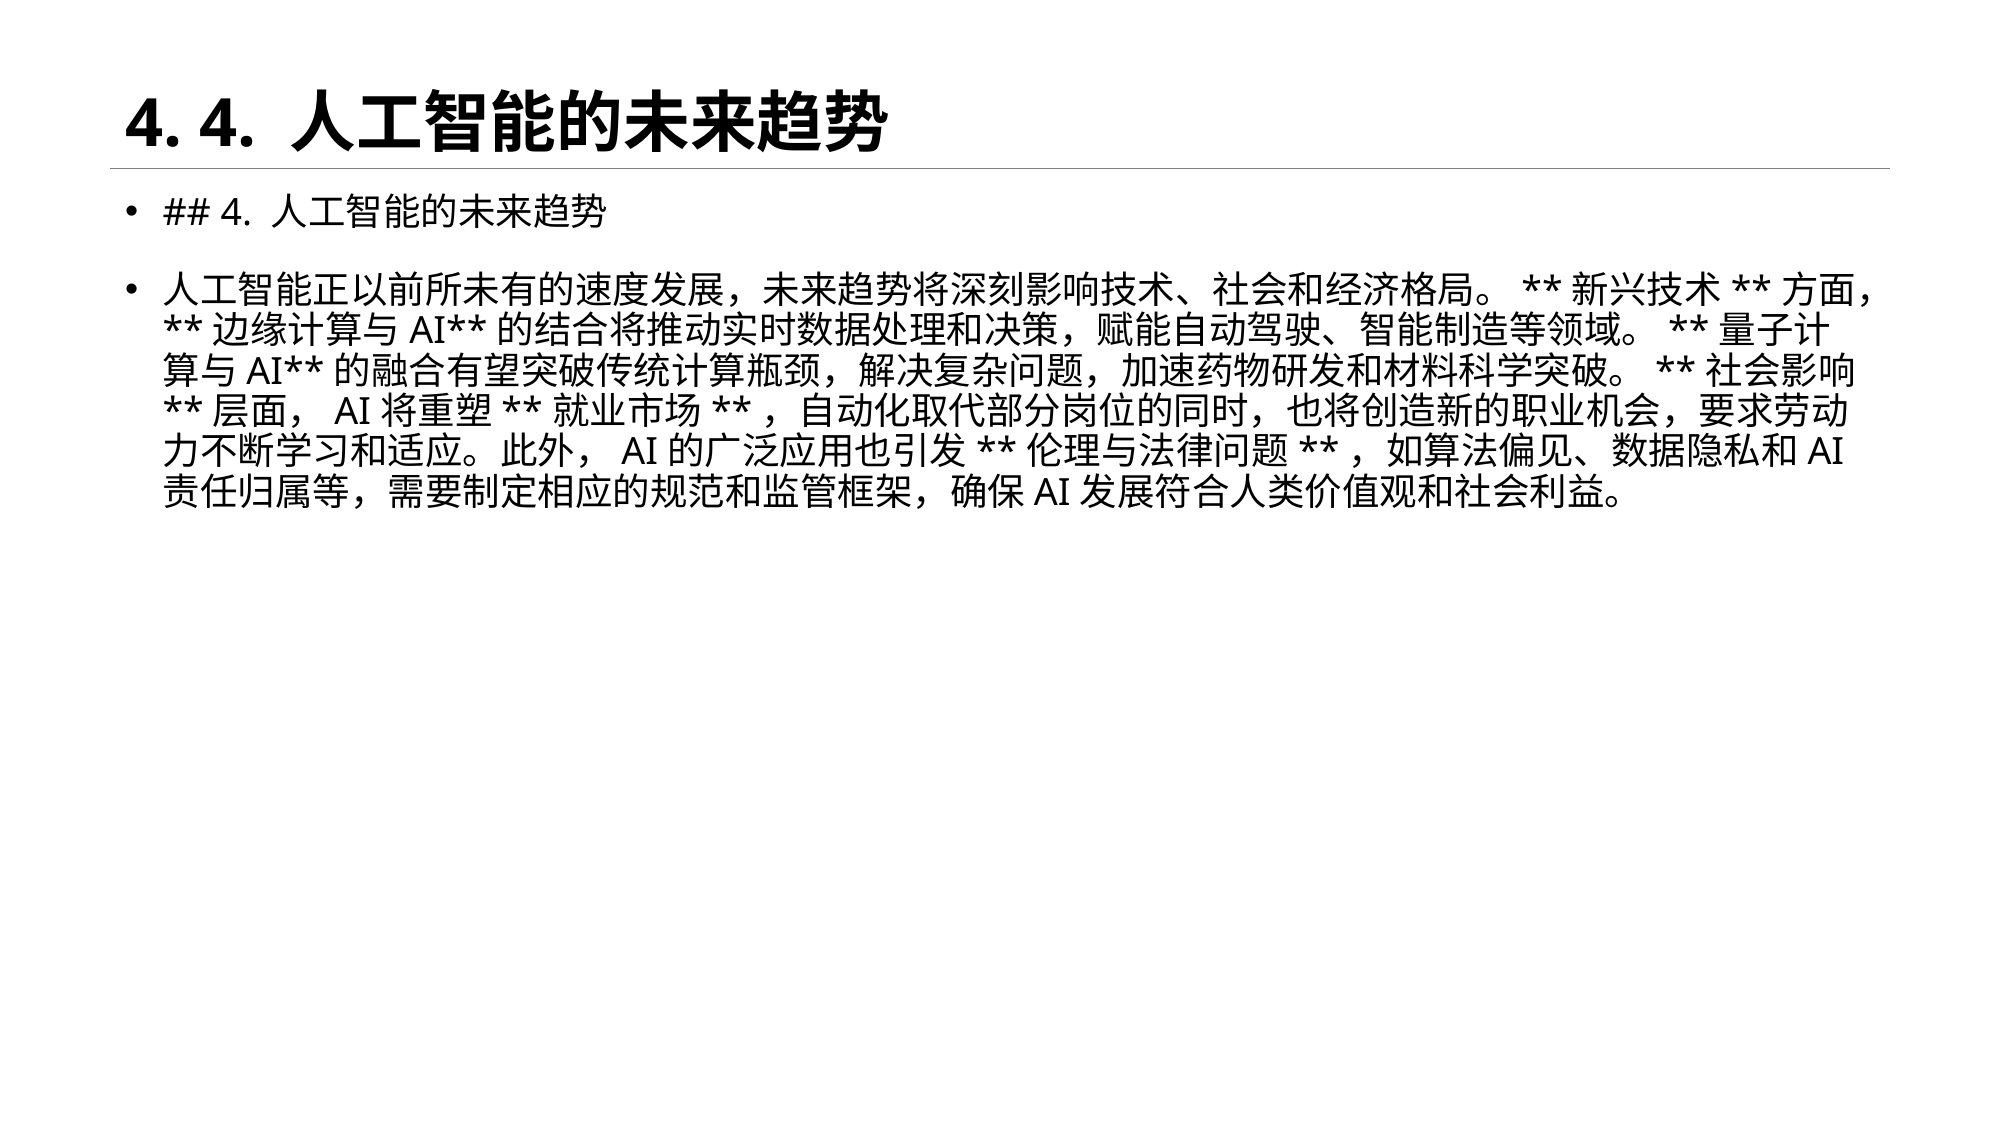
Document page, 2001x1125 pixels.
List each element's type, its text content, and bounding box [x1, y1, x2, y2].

title 4. 4. 人工智能的未来趋势 [109, 0, 1890, 169]
list ## 4. 人工智能的未来趋势 人工智能正以前所未有的速度发展，未来趋势将深刻影响技术、社会和经济格局。**新兴技术**方面，**边缘计算与AI**的结合将推动实时数据处理和决策，赋能自动驾驶、智能制造等领域。**量子计算与AI**的融合有望突破传统计算瓶颈，解决复杂问题，加速药物研发和材料科学突破。**社会影响**层面，AI将重塑**就业市场**，自动化取代部分岗位的同时，也将创造新的职业机会，要求劳动力不断学习和适应。此外，AI的广泛应用也引发**伦理与法律问题**，如算法偏见、数据隐私和AI责任归属等，需要制定相应的规范和监管框架，确保AI发展符合人类价值观和社会利益。 [109, 185, 1879, 576]
